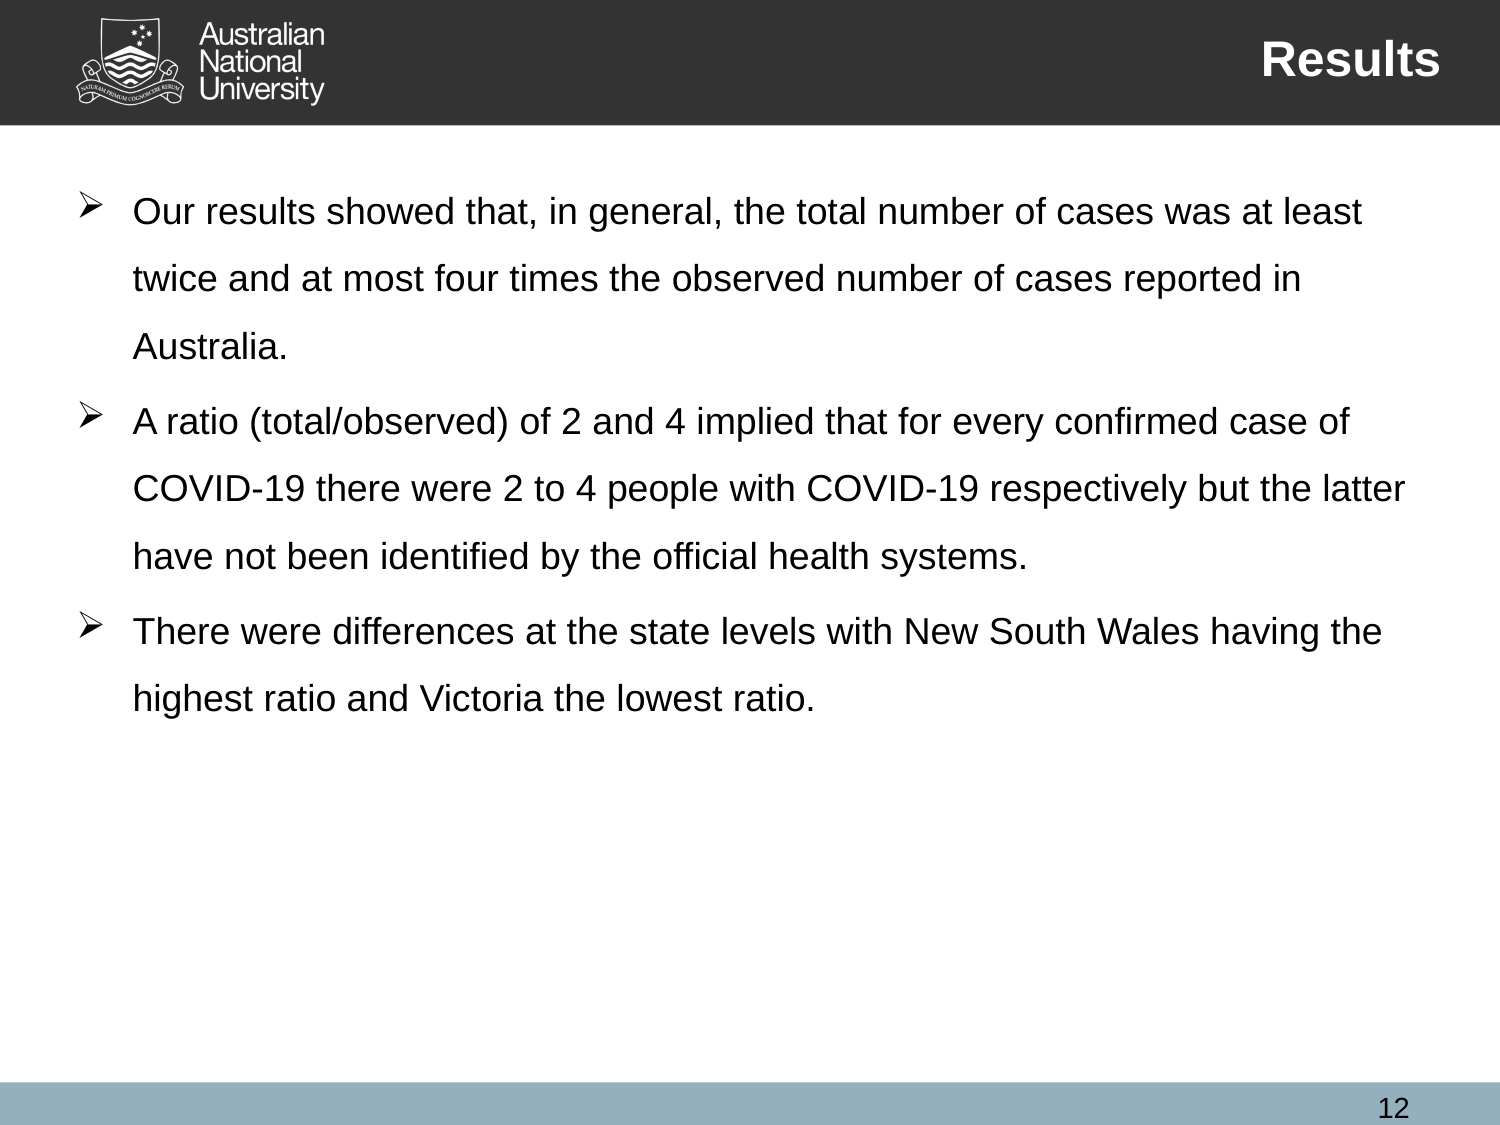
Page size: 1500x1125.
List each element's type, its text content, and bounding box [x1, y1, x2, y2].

text_box Our results showed that, in general, the total number of cases was at least twice and at most four times the observed number of cases reported in Australia. A ratio (total/observed) of 2 and 4 implied that for every confirmed case of COVID-19 there were 2 to 4 people with COVID-19 respectively but the latter have not been identified by the official health systems. There were differences at the state levels with New South Wales having the highest ratio and Victoria the lowest ratio. [0, 156, 1459, 917]
text_box Results [1246, 19, 1483, 94]
picture [76, 18, 325, 106]
slide_number 12 [1328, 1082, 1425, 1118]
